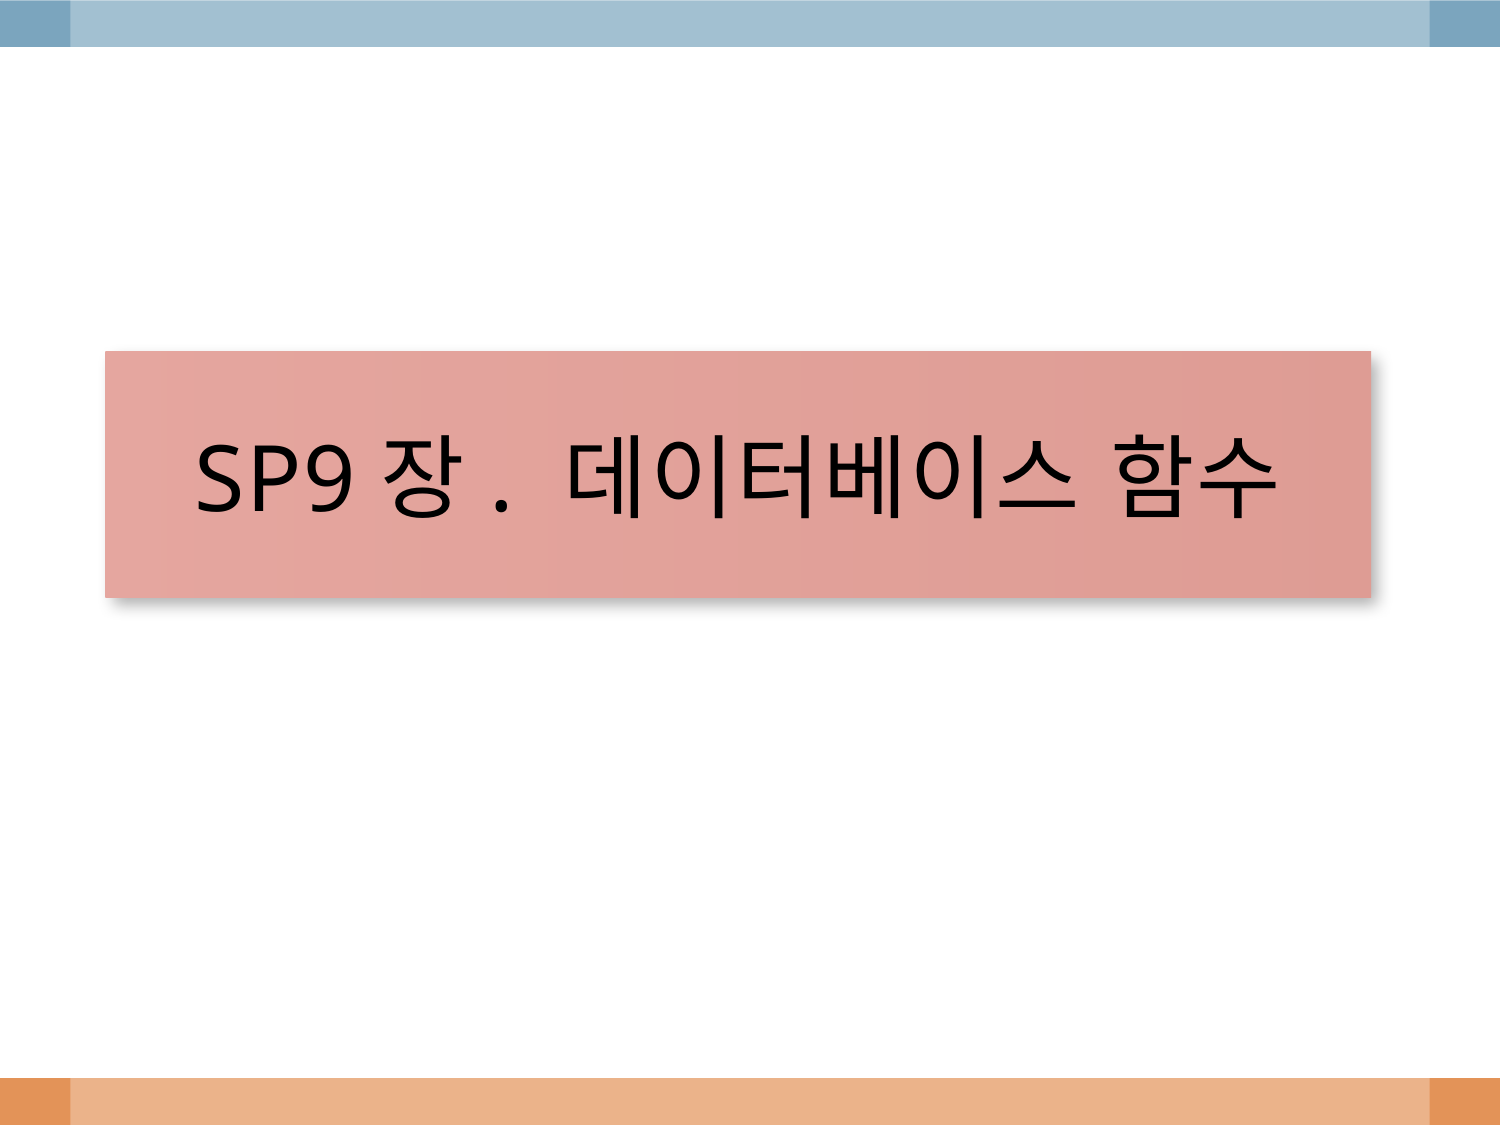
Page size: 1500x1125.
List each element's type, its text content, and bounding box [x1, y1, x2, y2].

title SP9장. 데이터베이스 함수 [105, 351, 1372, 598]
